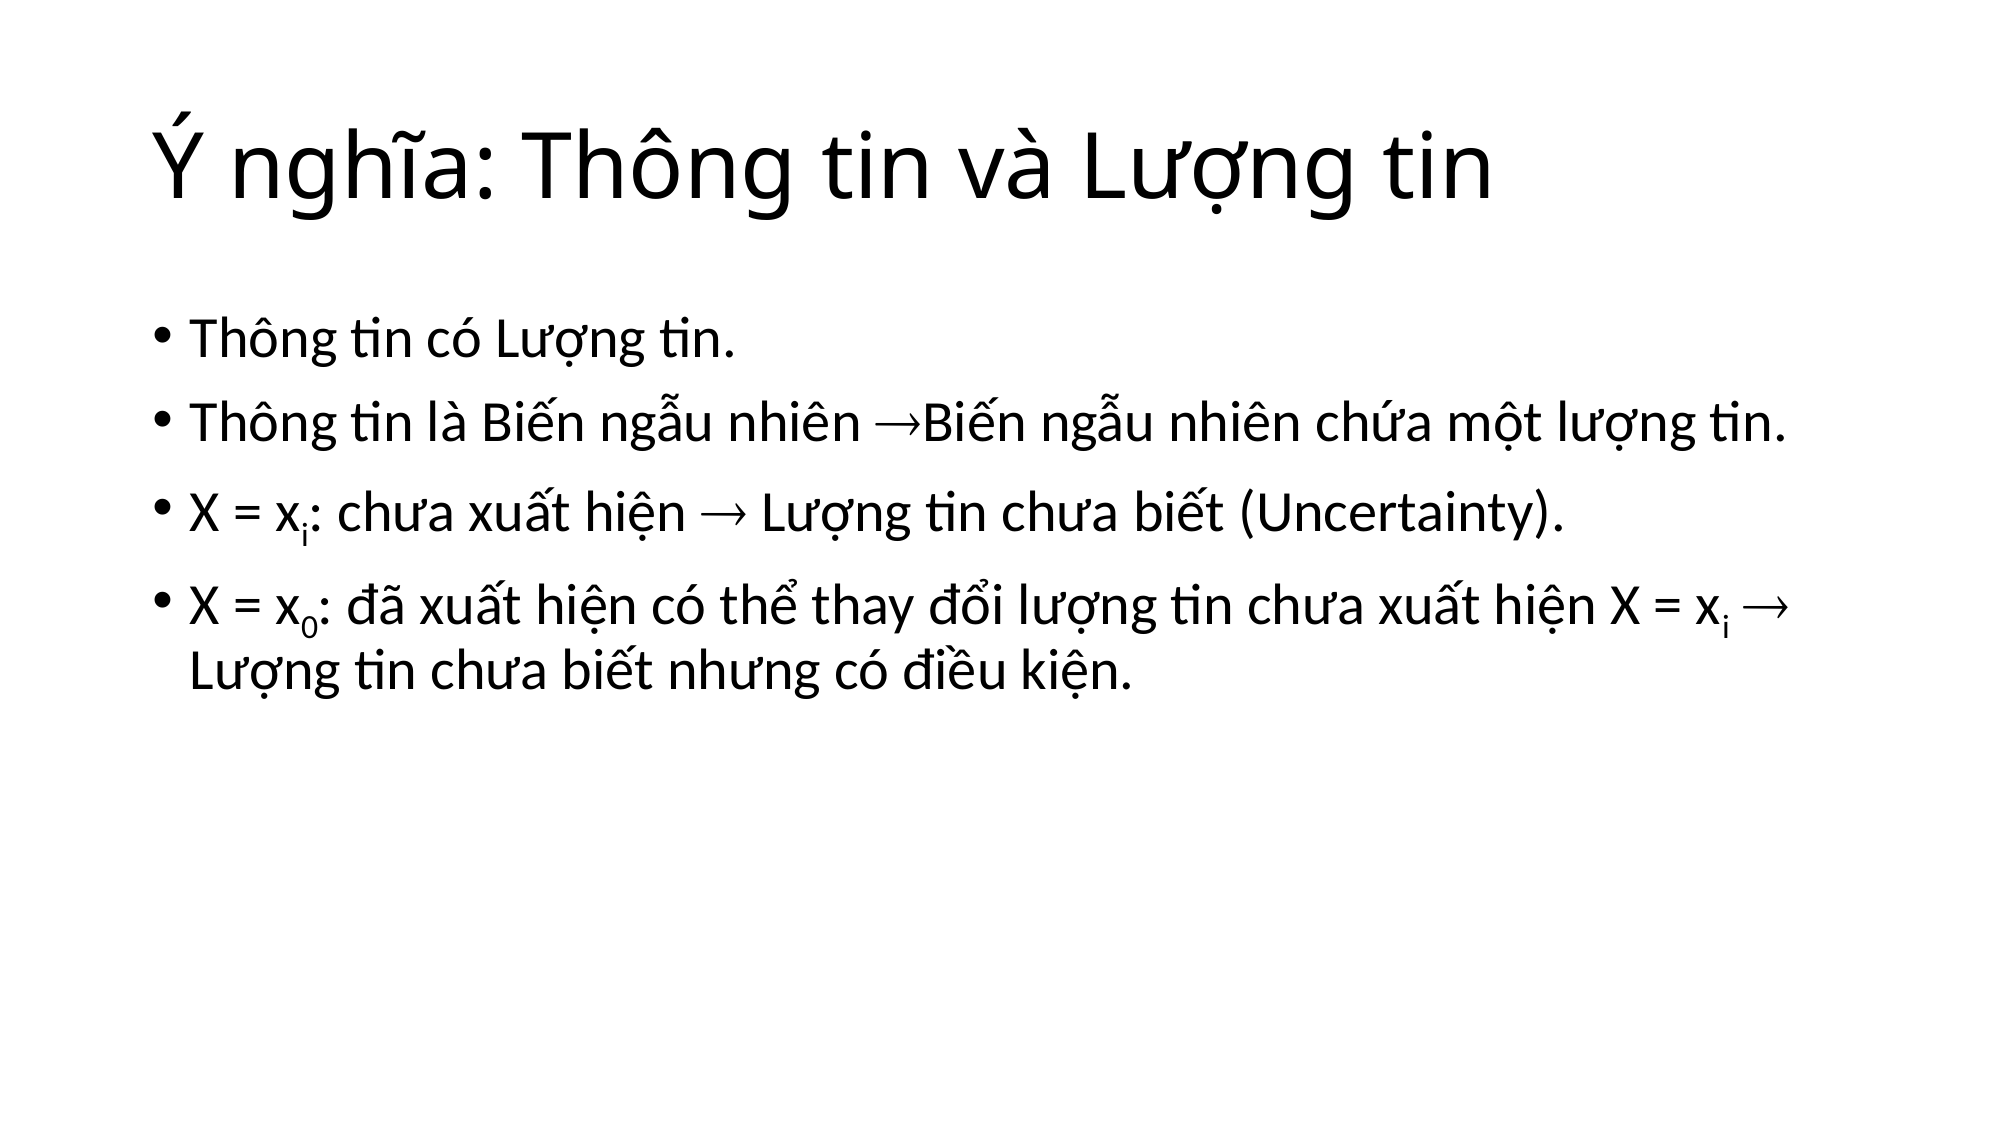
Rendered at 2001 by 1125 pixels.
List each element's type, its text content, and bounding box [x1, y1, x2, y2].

title Ý nghĩa: Thông tin và Lượng tin [137, 59, 1863, 278]
list Thông tin có Lượng tin. Thông tin là Biến ngẫu nhiên Biến ngẫu nhiên chứa một lượng tin. X = xi: chưa xuất hiện  Lượng tin chưa biết (Uncertainty). X = x0: đã xuất hiện có thể thay đổi lượng tin chưa xuất hiện X = xi  Lượng tin chưa biết nhưng có điều kiện. [137, 299, 1863, 792]
